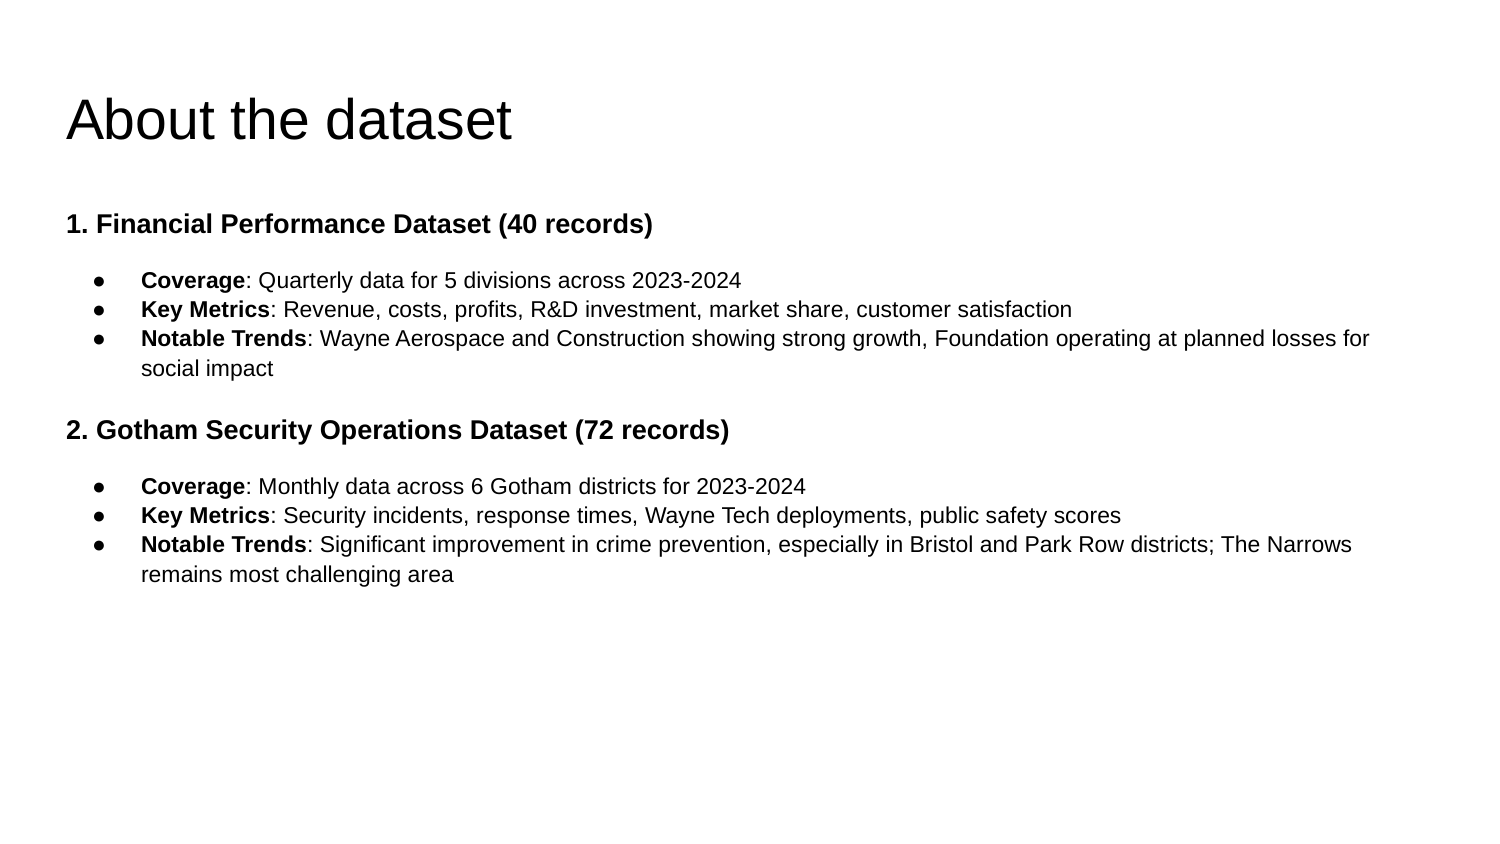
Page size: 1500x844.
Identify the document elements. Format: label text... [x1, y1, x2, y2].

list 1. Financial Performance Dataset (40 records) Coverage: Quarterly data for 5 divisions across 2023-2024 Key Metrics: Revenue, costs, profits, R&D investment, market share, customer satisfaction Notable Trends: Wayne Aerospace and Construction showing strong growth, Foundation operating at planned losses for social impact 2. Gotham Security Operations Dataset (72 records) Coverage: Monthly data across 6 Gotham districts for 2023-2024 Key Metrics: Security incidents, response times, Wayne Tech deployments, public safety scores Notable Trends: Significant improvement in crime prevention, especially in Bristol and Park Row districts; The Narrows remains most challenging area [51, 189, 1449, 750]
title About the dataset [51, 72, 1449, 167]
